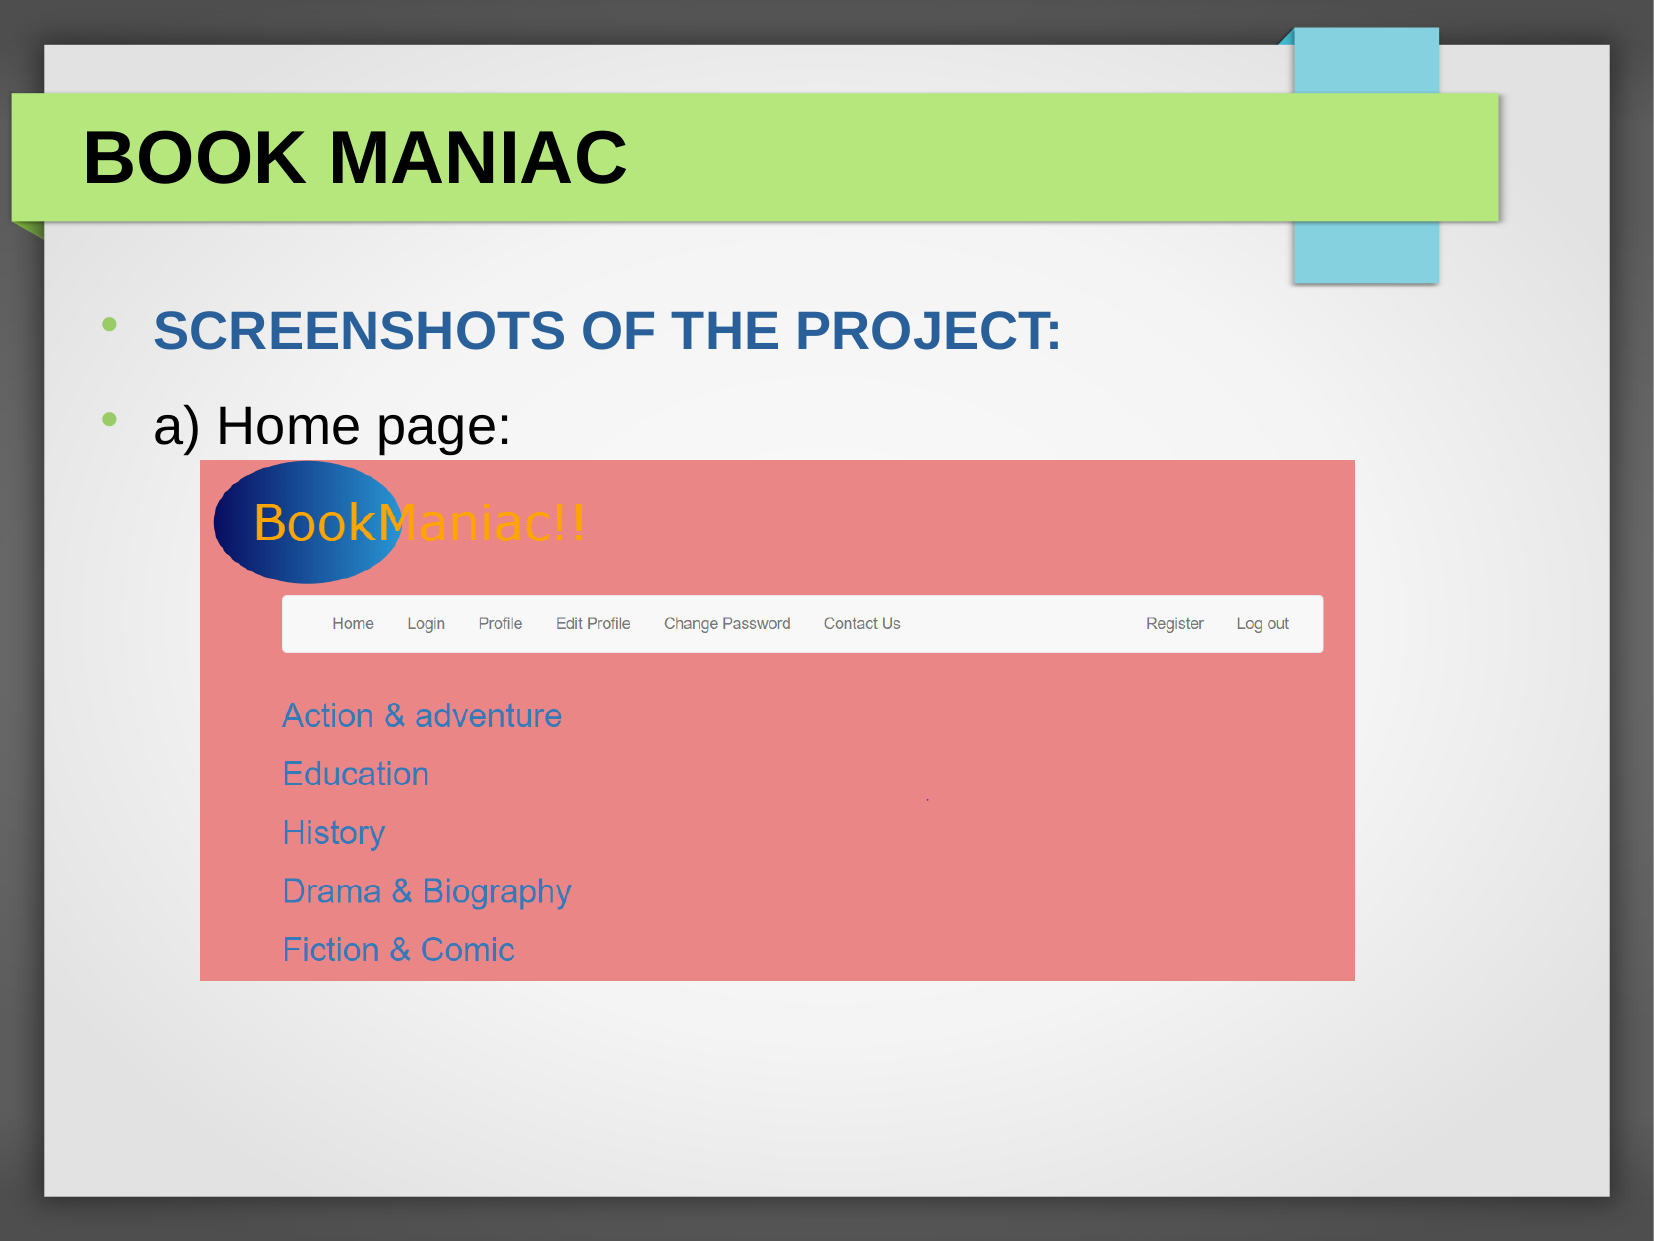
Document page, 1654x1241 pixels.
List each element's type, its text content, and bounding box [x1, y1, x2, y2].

picture [0, 0, 1654, 1241]
text_box SCREENSHOTS OF THE PROJECT: a) Home page: [82, 295, 1571, 1015]
text_box BOOK MANIAC [82, 108, 1264, 199]
